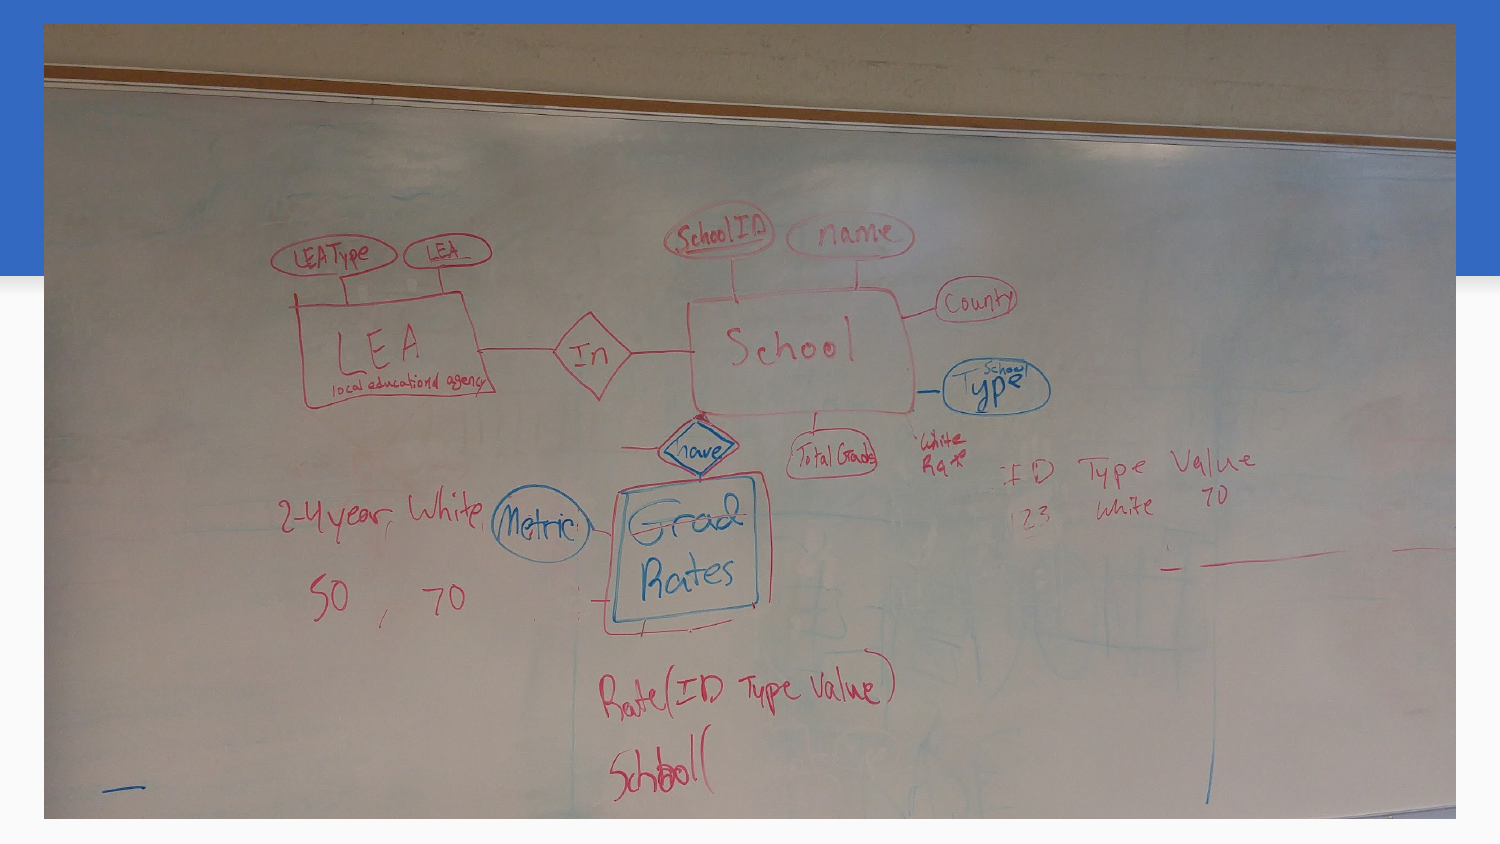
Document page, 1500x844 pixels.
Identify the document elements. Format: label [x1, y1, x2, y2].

picture [44, 24, 1456, 819]
